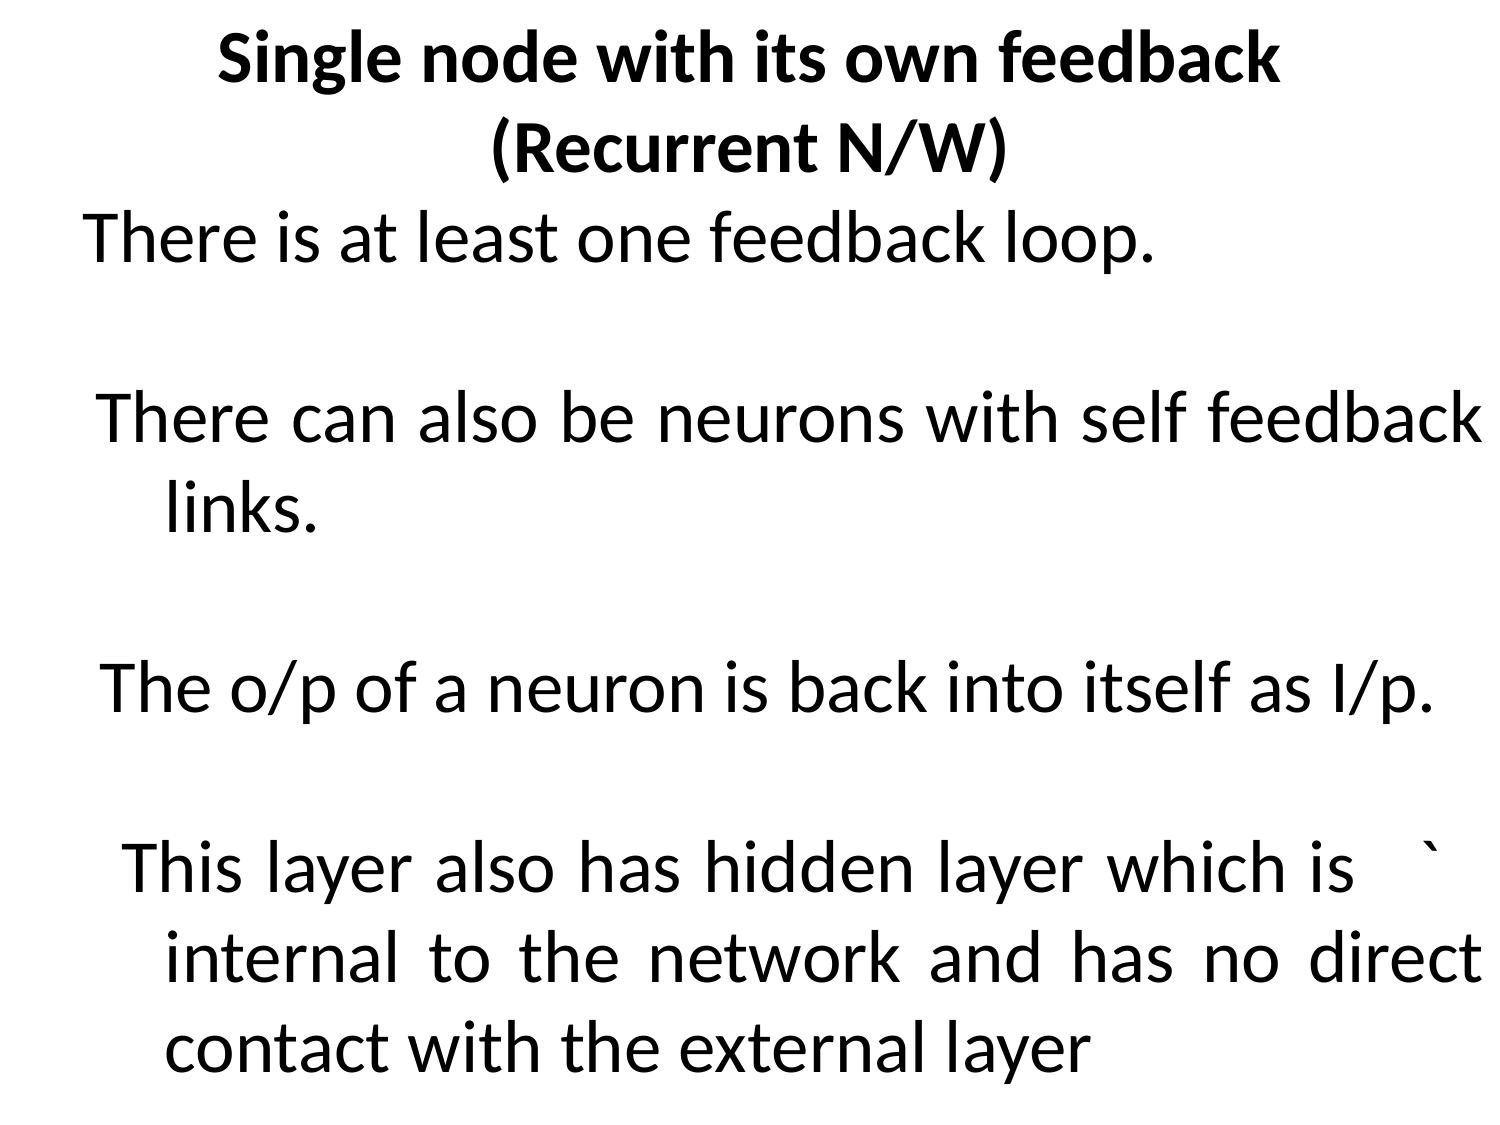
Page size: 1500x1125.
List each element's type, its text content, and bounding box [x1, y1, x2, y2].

text_box Single node with its own feedback (Recurrent N/W) There is at least one feedback loop. There can also be neurons with self feedback links. The o/p of a neuron is back into itself as I/p. This layer also has hidden layer which is ` internal to the network and has no direct contact with the external layer [0, 0, 1500, 1125]
